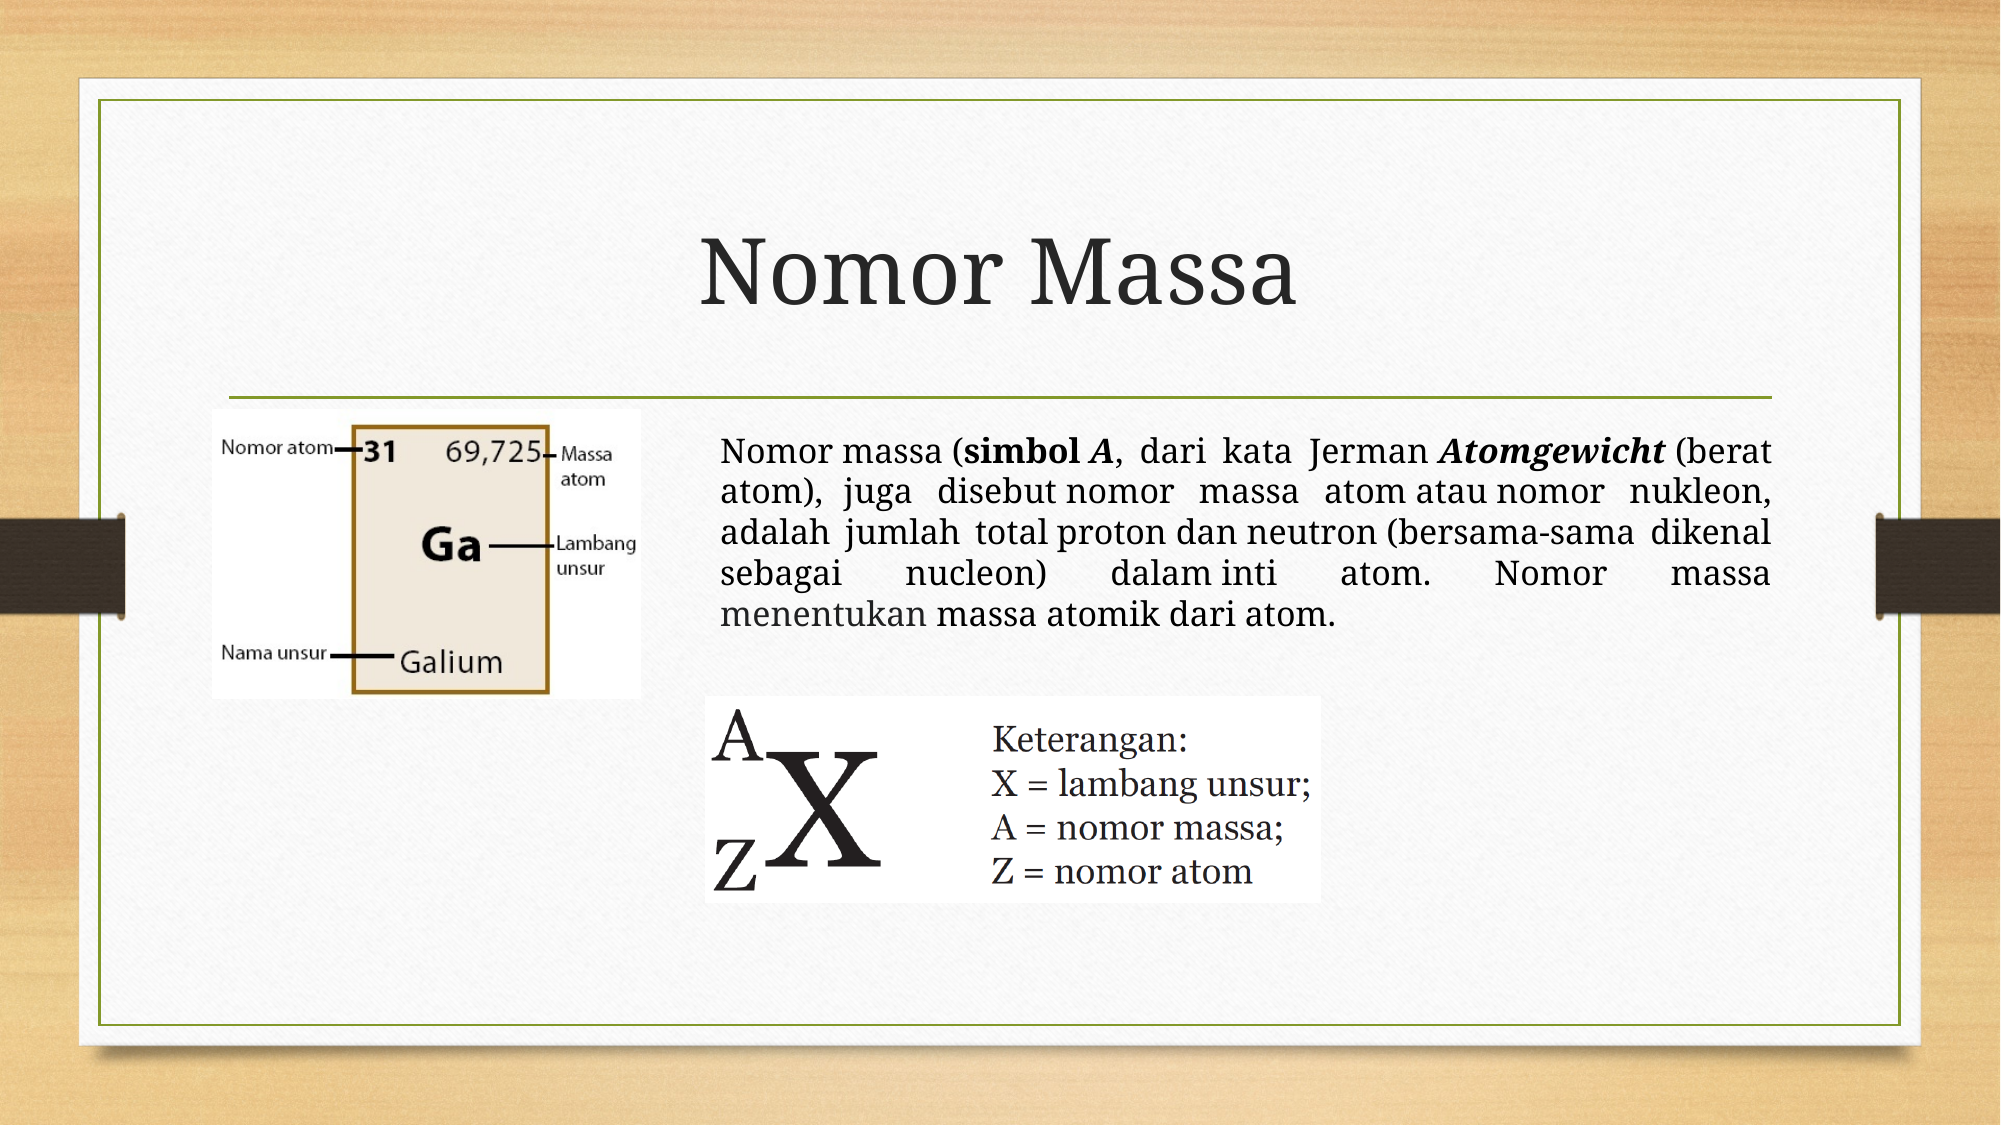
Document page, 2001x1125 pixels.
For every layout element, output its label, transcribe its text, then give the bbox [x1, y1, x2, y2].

title Nomor Massa [212, 161, 1788, 375]
list Nomor massa (simbol A, dari kata Jerman Atomgewicht (berat atom), juga disebut nomor massa atom atau nomor nukleon, adalah jumlah total proton dan neutron (bersama-sama dikenal sebagai nucleon) dalam inti atom. Nomor massa menentukan massa atomik dari atom. [705, 421, 1788, 664]
picture [0, 0, 2001, 1125]
